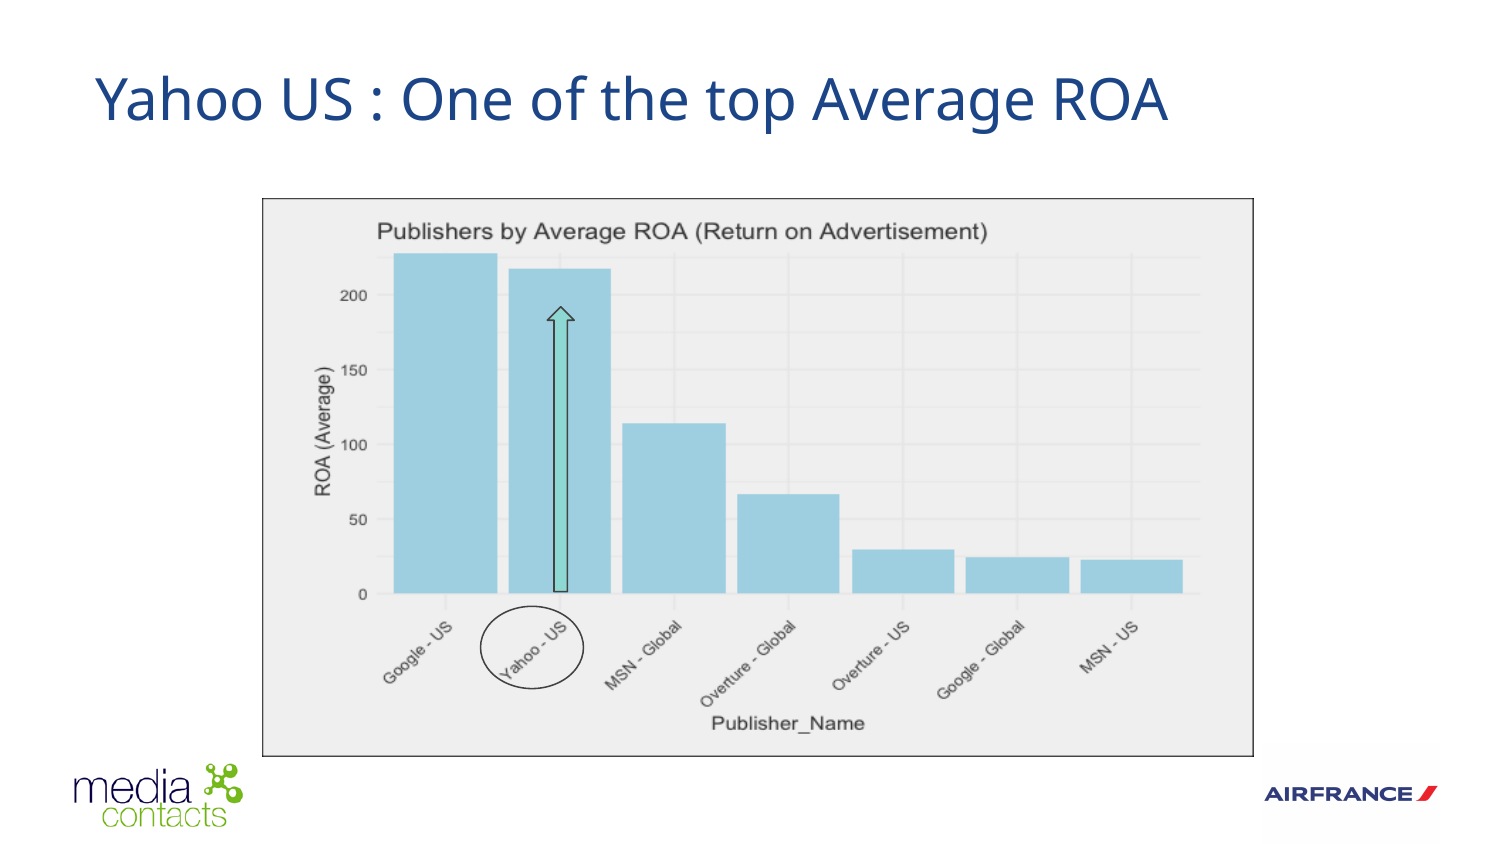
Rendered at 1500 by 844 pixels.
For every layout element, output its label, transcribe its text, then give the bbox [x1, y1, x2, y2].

title Yahoo US : One of the top Average ROA [80, 47, 1308, 211]
picture [38, 197, 1255, 831]
picture [1262, 743, 1441, 844]
